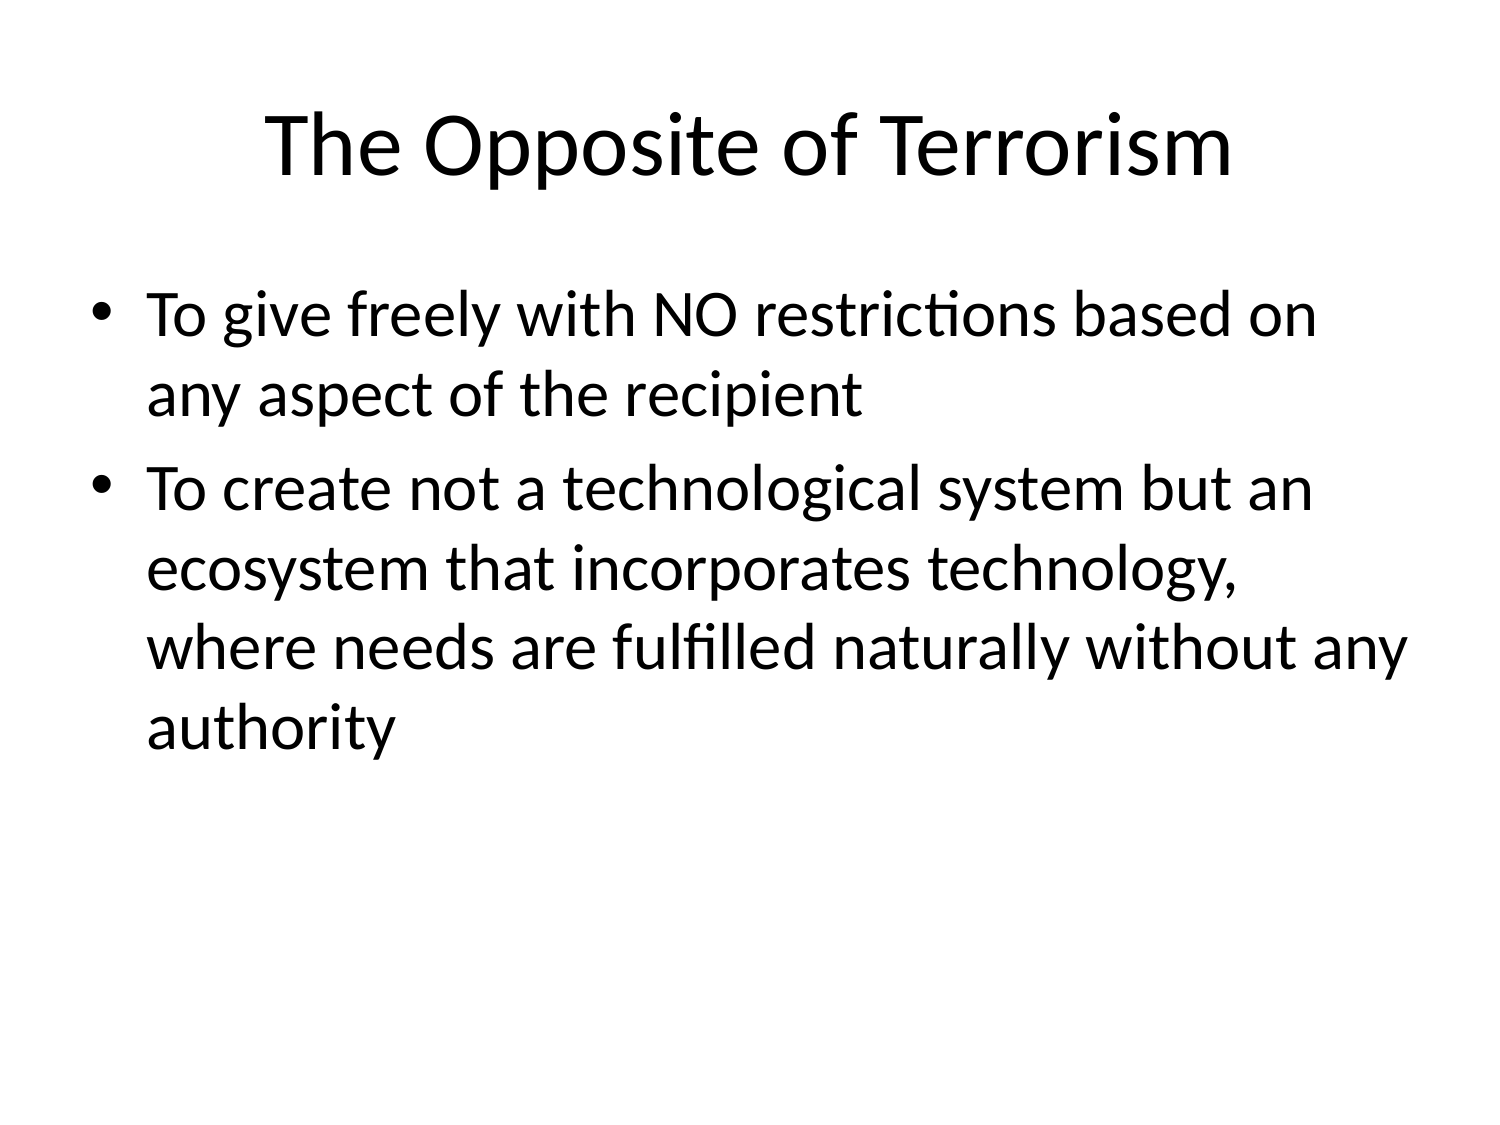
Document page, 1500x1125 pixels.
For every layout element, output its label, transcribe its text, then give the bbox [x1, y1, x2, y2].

list To give freely with NO restrictions based on any aspect of the recipient To create not a technological system but an ecosystem that incorporates technology, where needs are fulfilled naturally without any authority [75, 262, 1425, 1005]
title The Opposite of Terrorism [75, 45, 1425, 233]
